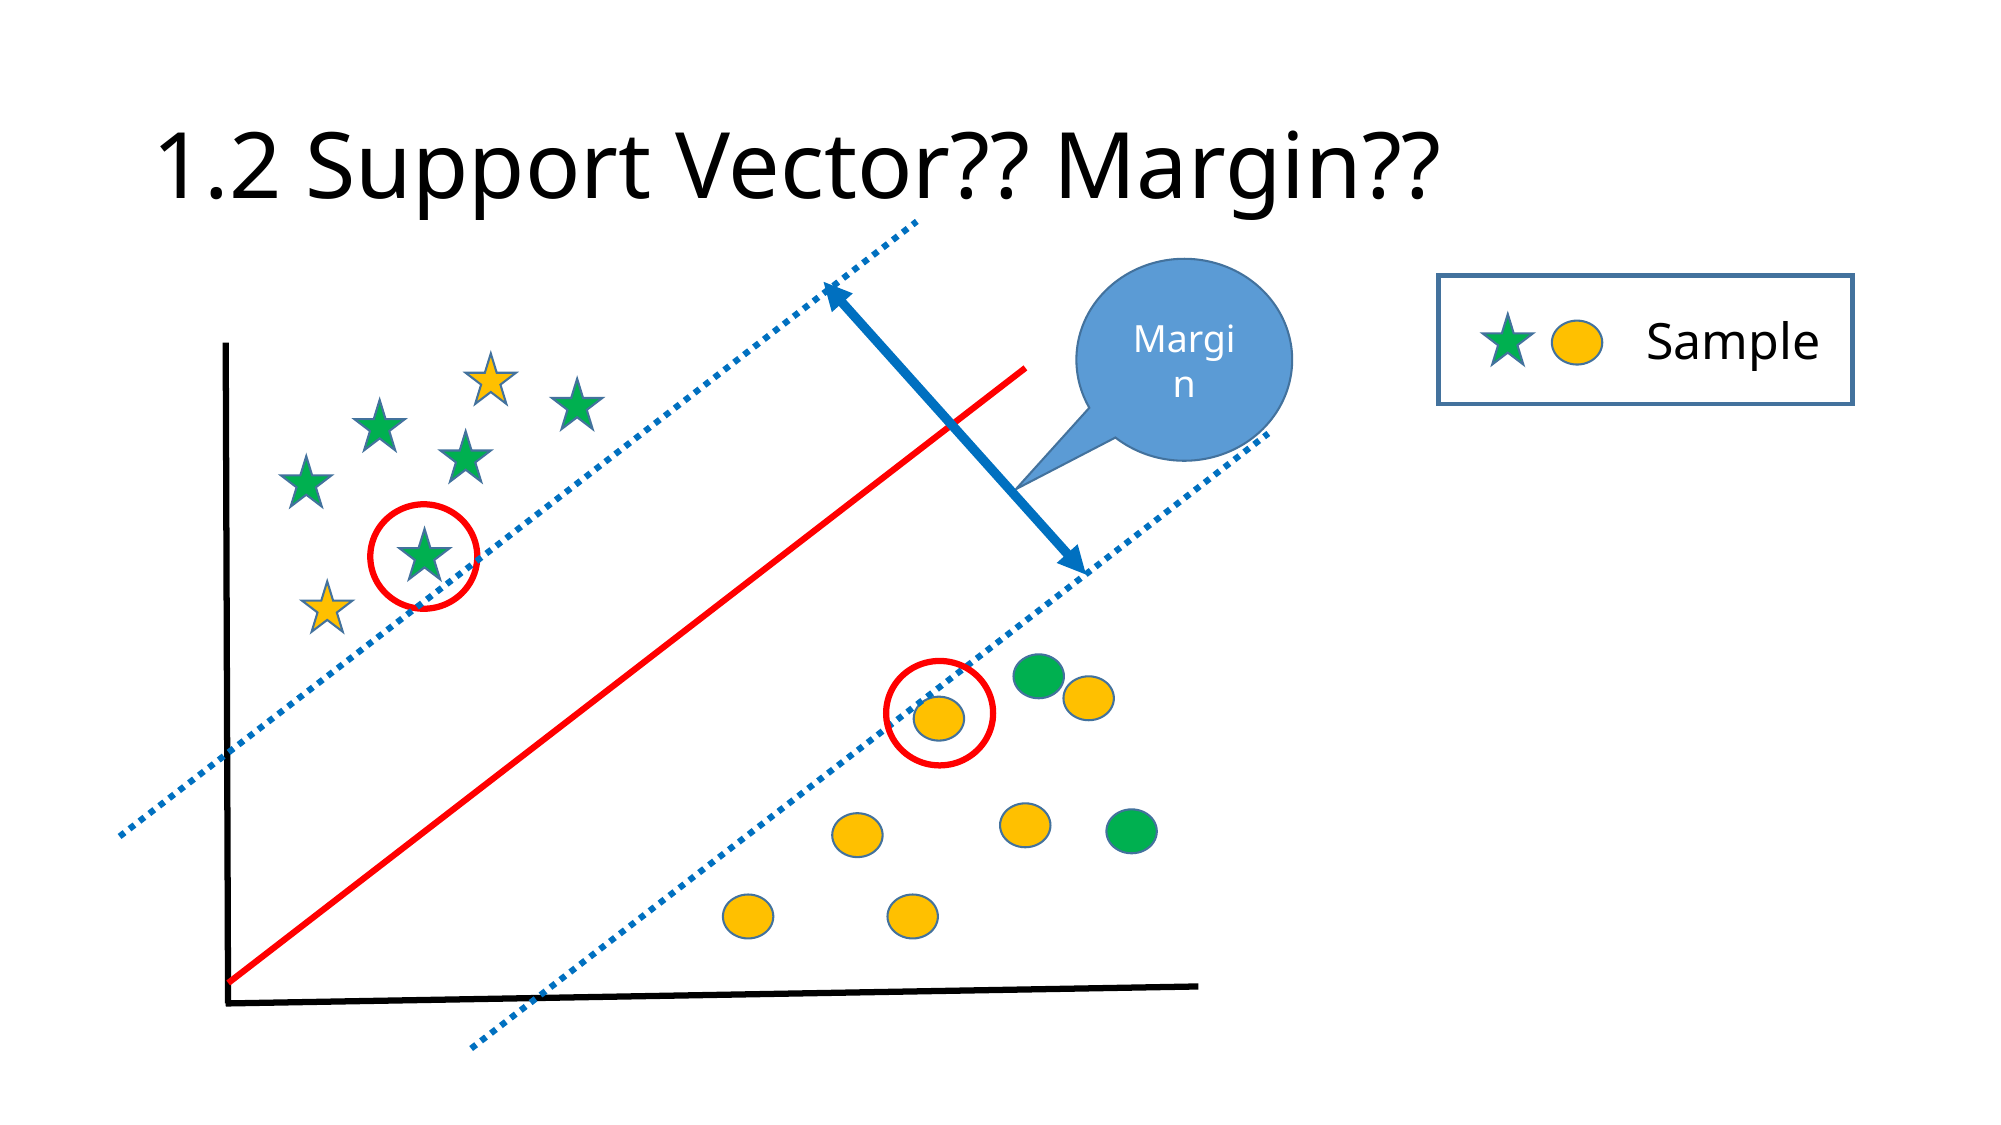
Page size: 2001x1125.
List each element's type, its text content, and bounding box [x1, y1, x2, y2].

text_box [823, 281, 1086, 575]
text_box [225, 986, 471, 1004]
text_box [225, 837, 229, 986]
text_box Margin [1086, 257, 1294, 433]
title 1.2 Support Vector?? Margin?? [137, 59, 1863, 278]
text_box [119, 221, 917, 837]
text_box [228, 837, 471, 984]
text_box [471, 433, 1269, 1049]
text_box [1438, 242, 1853, 404]
